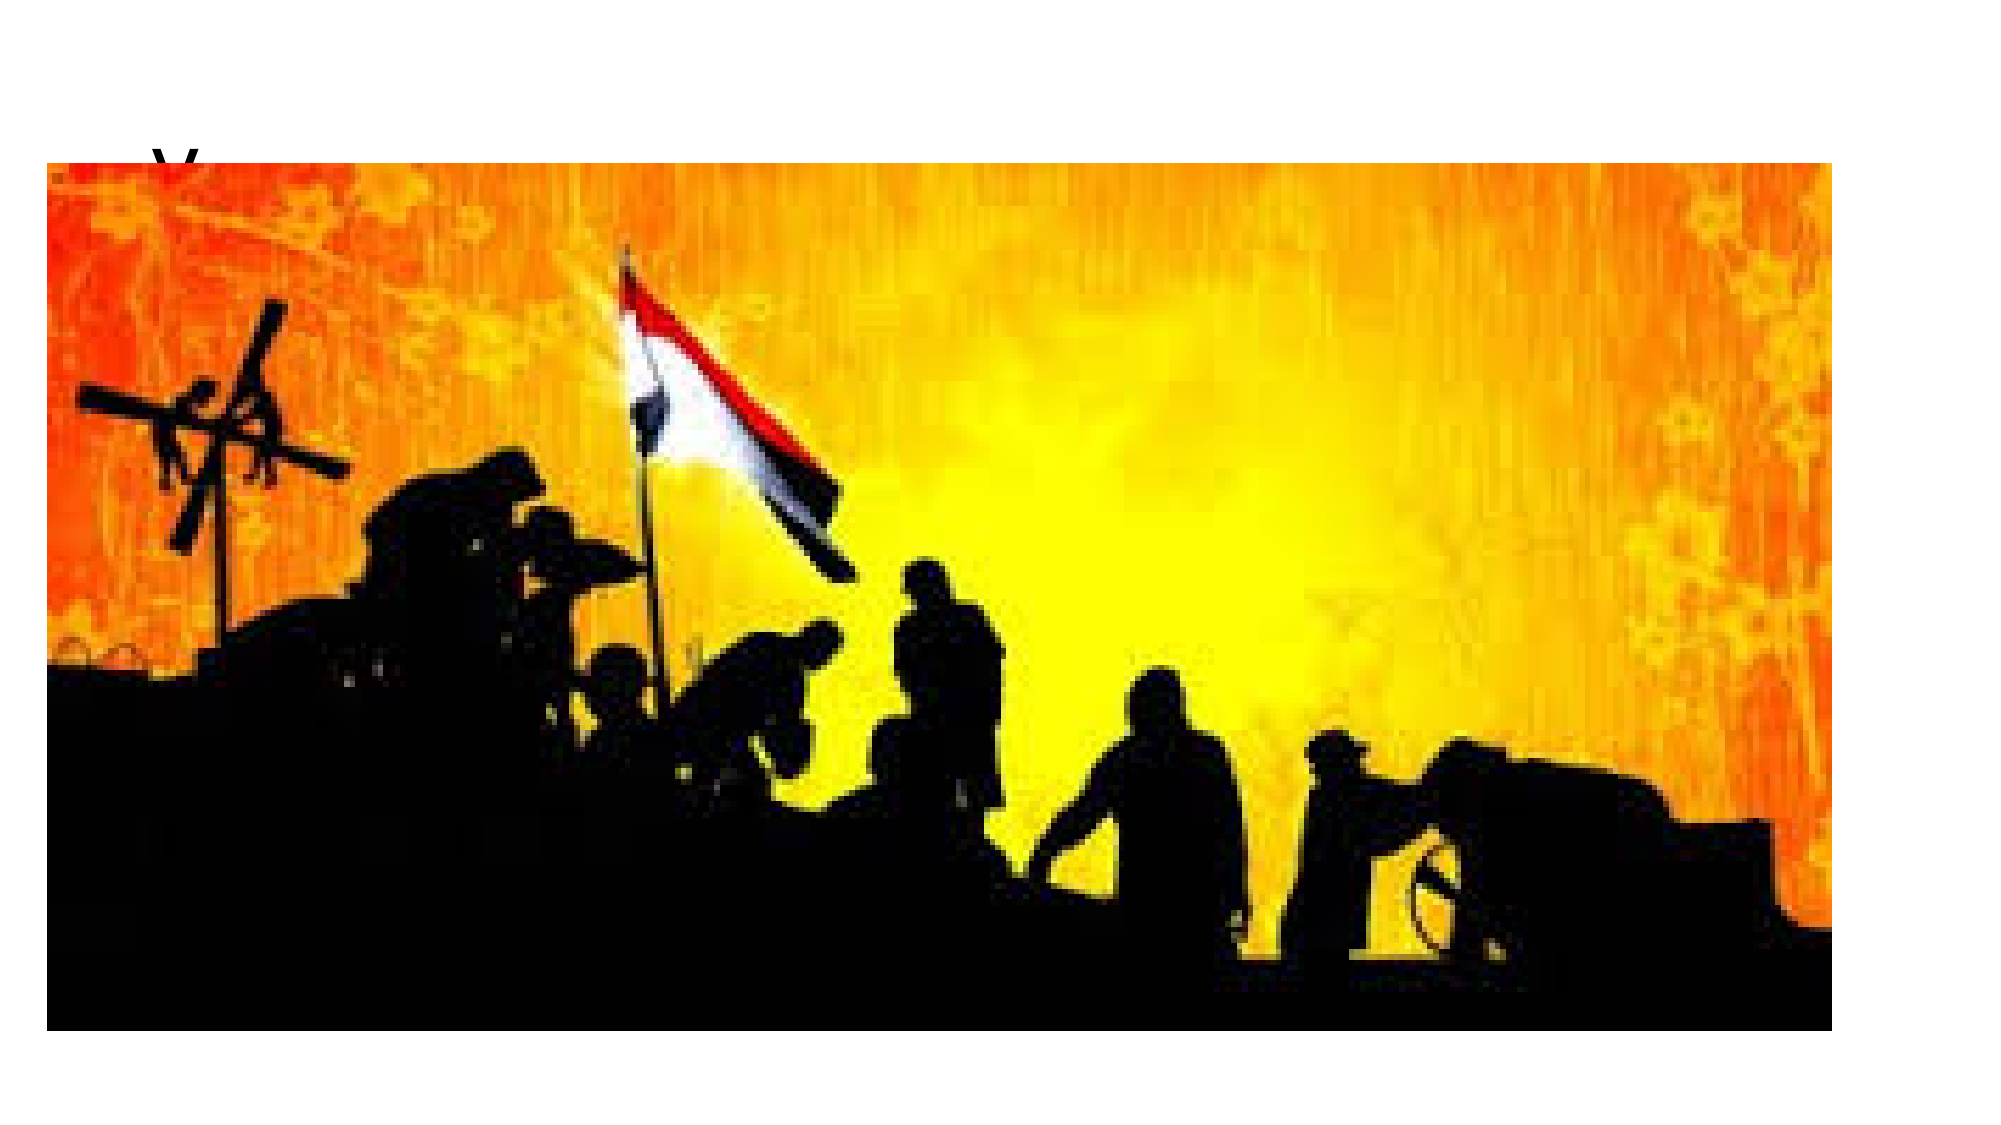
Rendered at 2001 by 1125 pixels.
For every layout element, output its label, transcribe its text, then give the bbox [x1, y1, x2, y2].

title v [137, 59, 1863, 278]
picture [47, 163, 1832, 1031]
